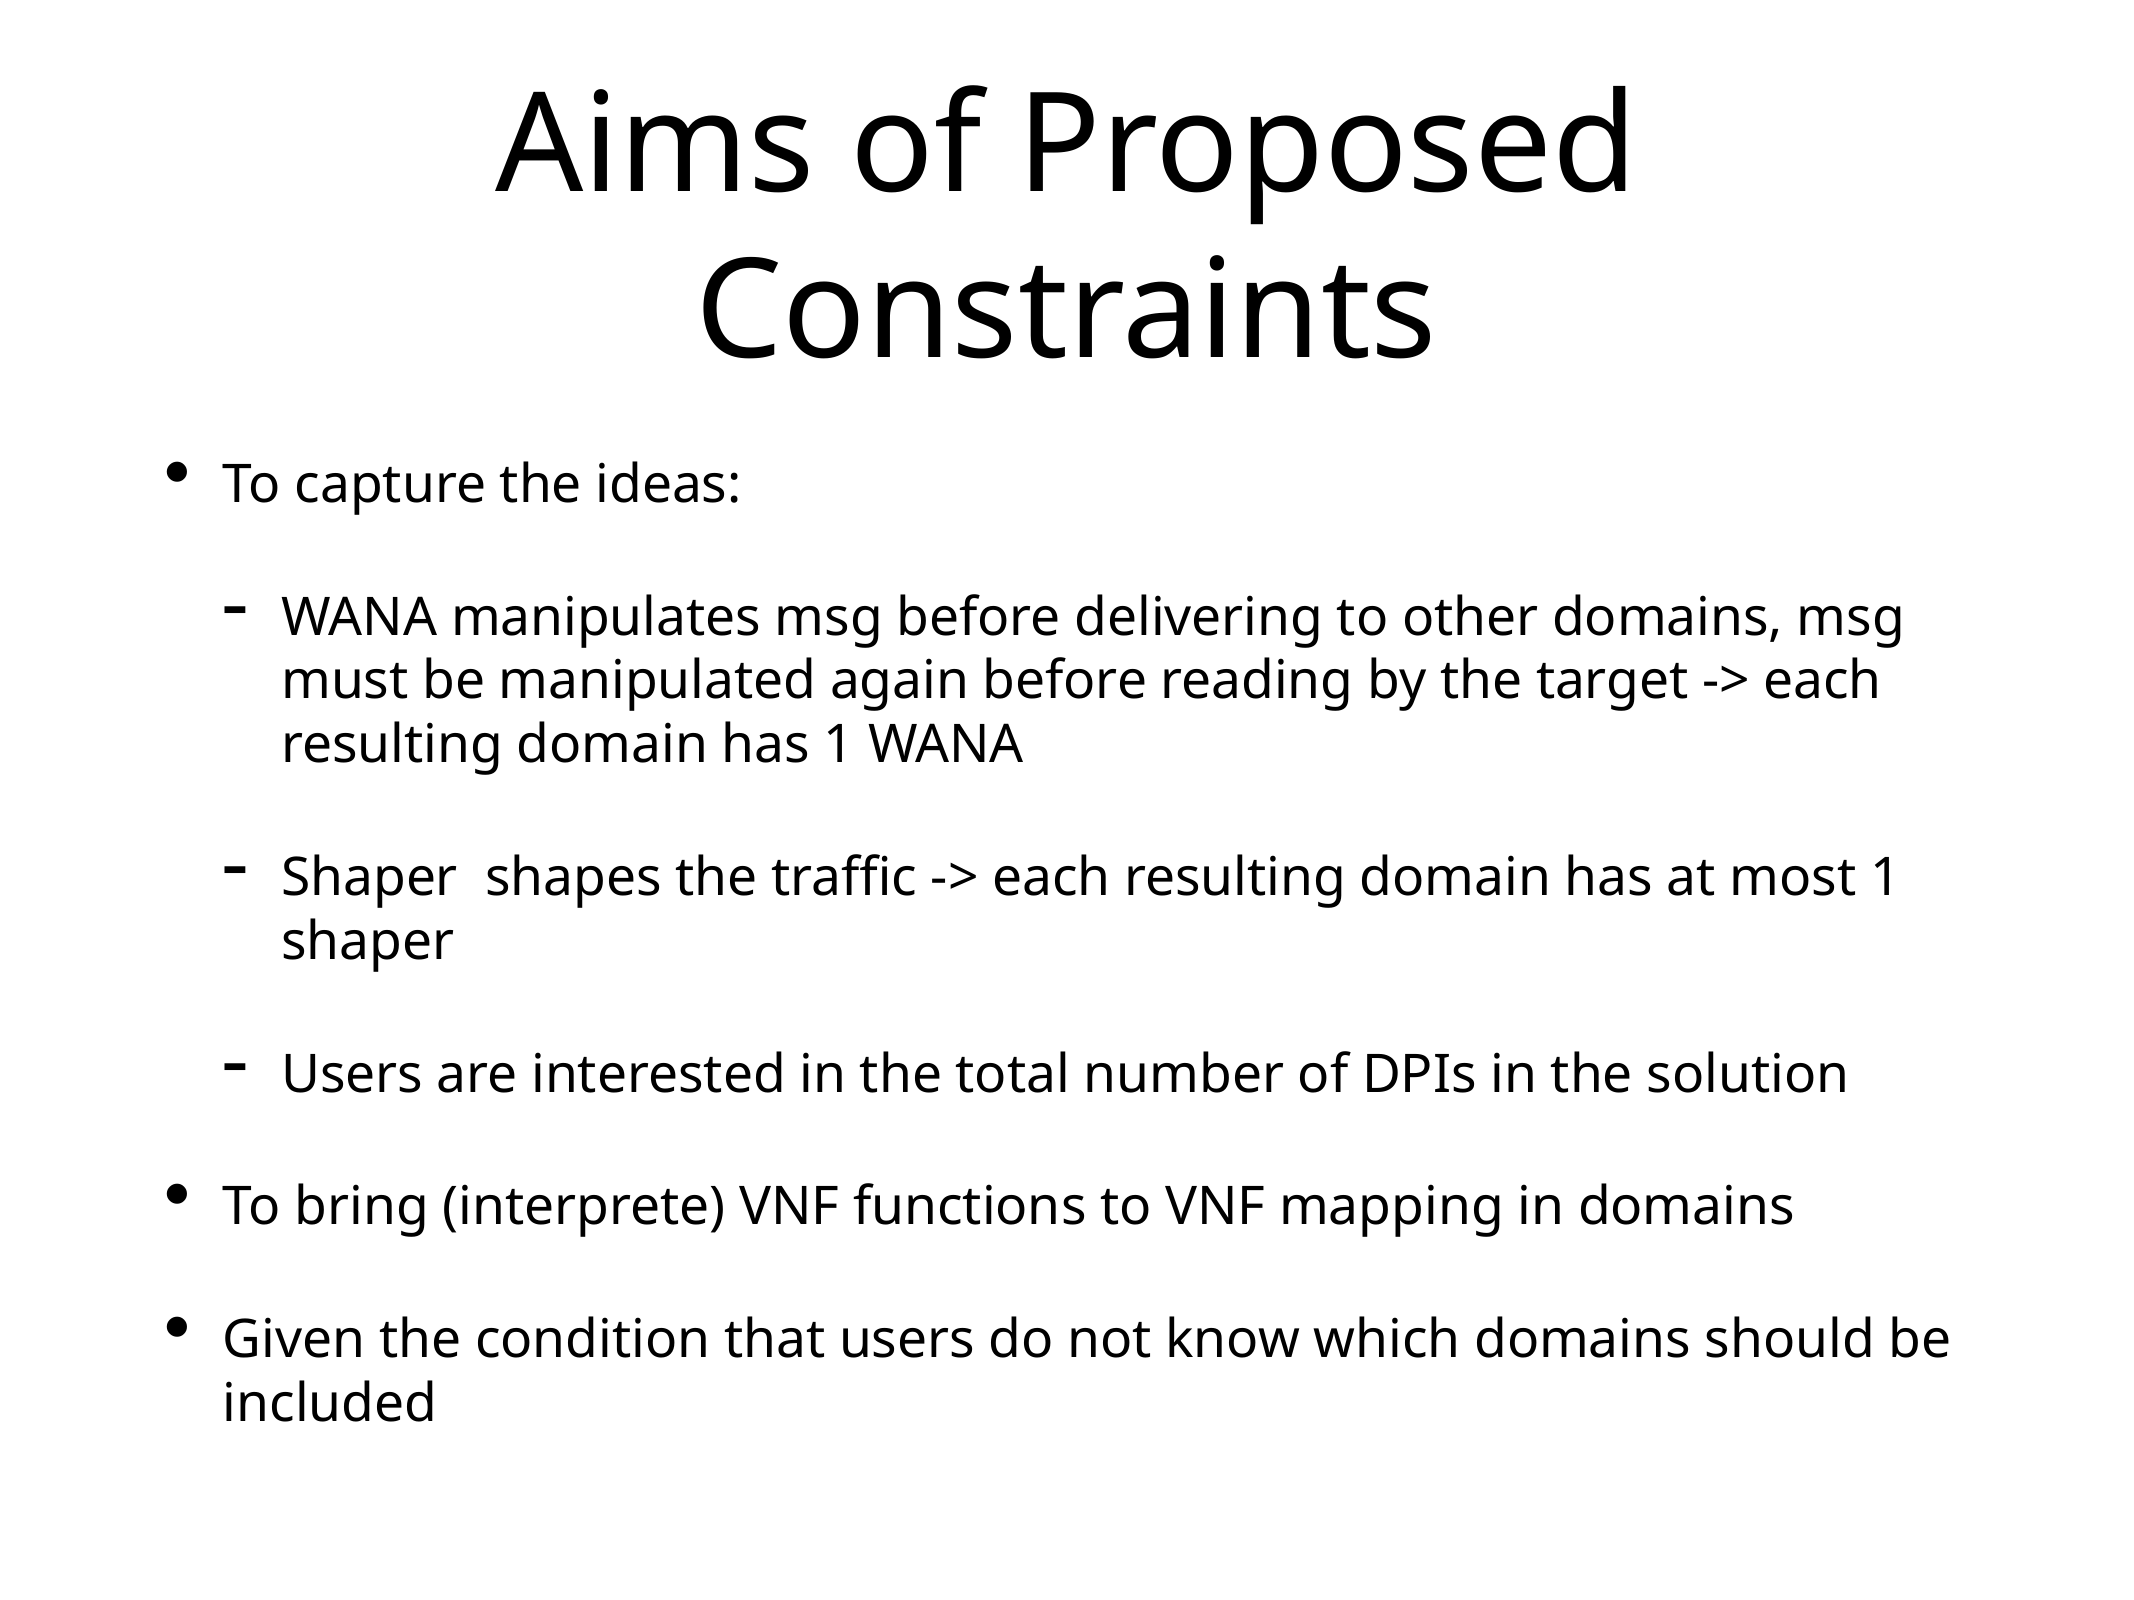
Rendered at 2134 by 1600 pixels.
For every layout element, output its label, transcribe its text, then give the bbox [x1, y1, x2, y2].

title Aims of Proposed Constraints [155, 41, 1978, 397]
list To capture the ideas: WANA manipulates msg before delivering to other domains, msg must be manipulated again before reading by the target -> each resulting domain has 1 WANA Shaper shapes the traffic -> each resulting domain has at most 1 shaper Users are interested in the total number of DPIs in the solution To bring (interprete) VNF functions to VNF mapping in domains Given the condition that users do not know which domains should be included [155, 424, 1978, 1457]
